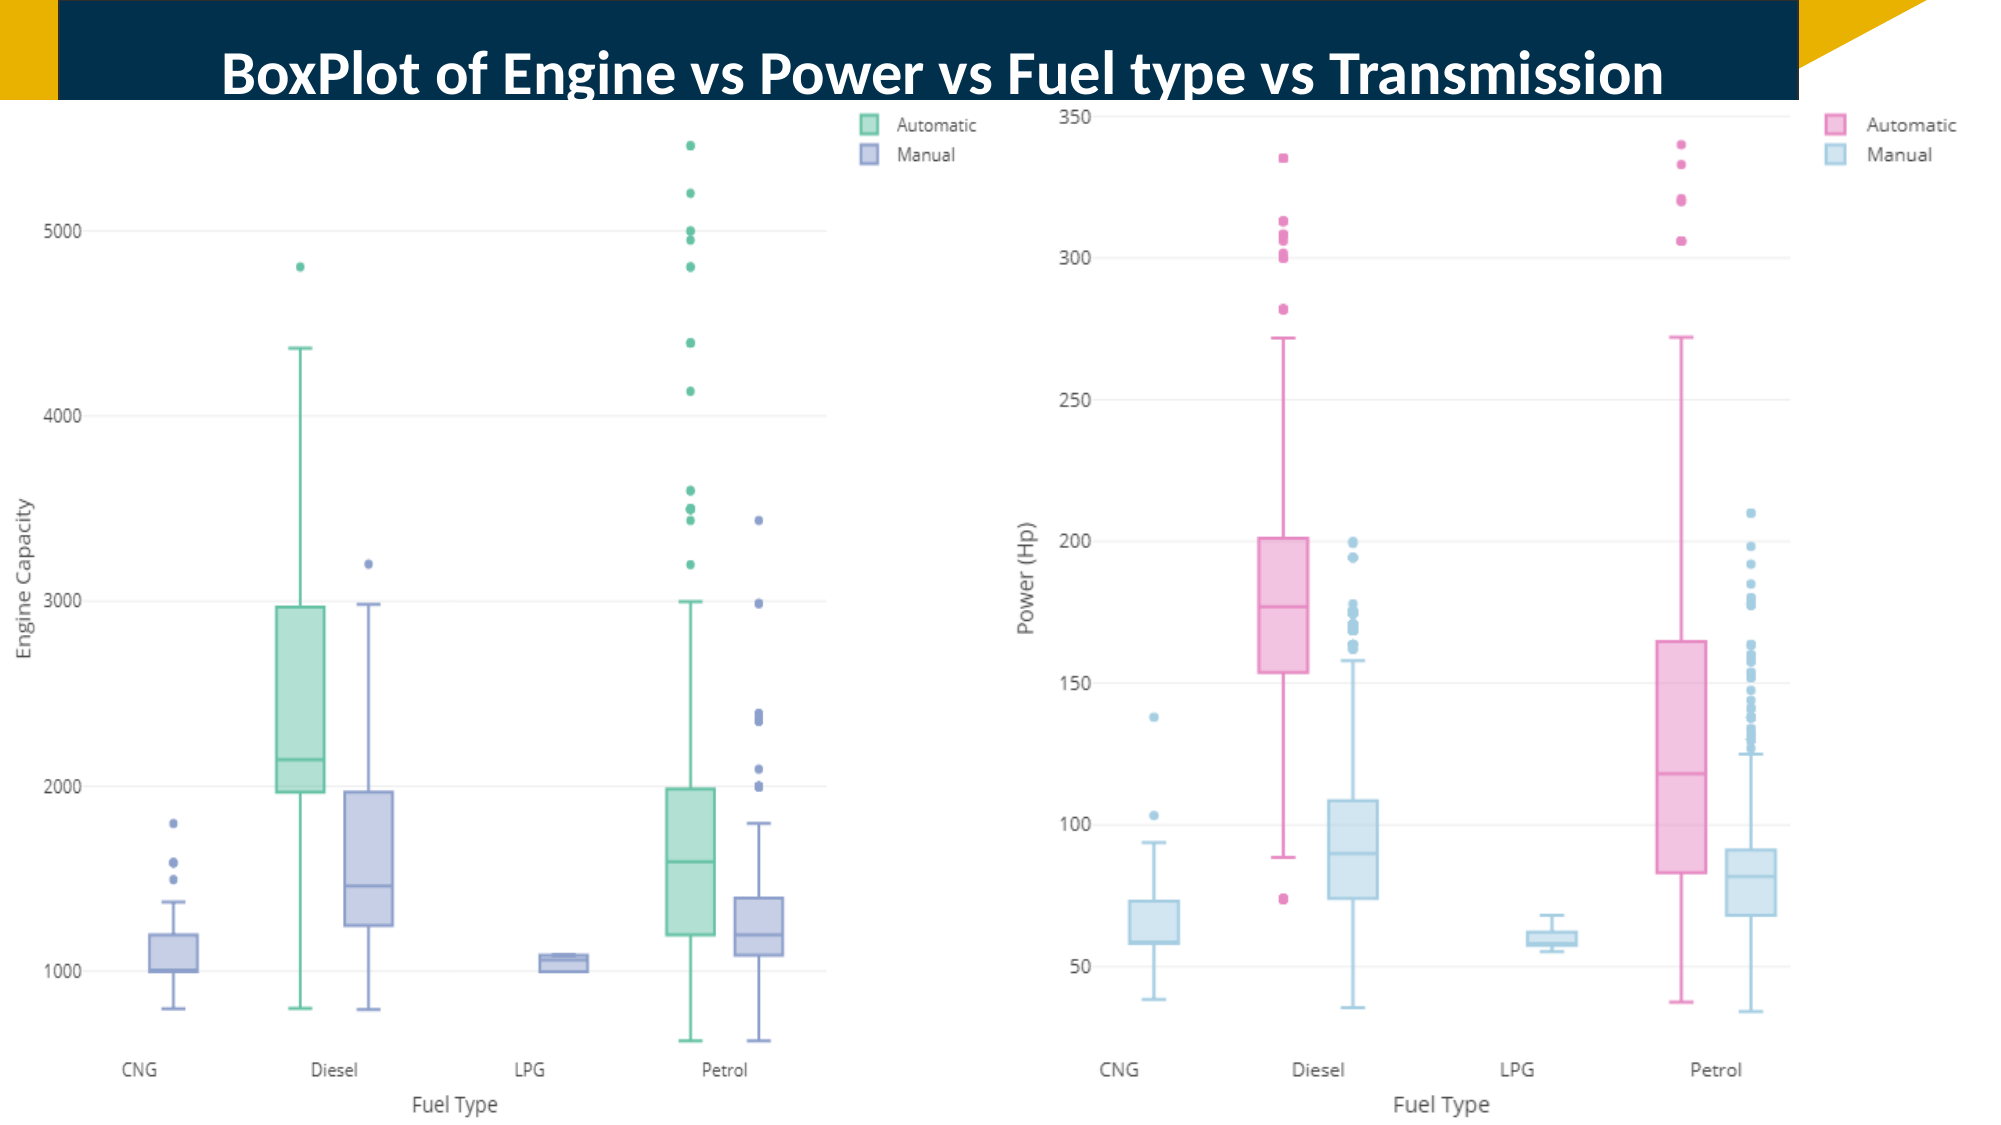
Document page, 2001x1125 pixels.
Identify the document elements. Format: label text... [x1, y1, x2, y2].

title BoxPlot of Engine vs Power vs Fuel type vs Transmission [58, 0, 1799, 100]
picture [0, 100, 1983, 1119]
